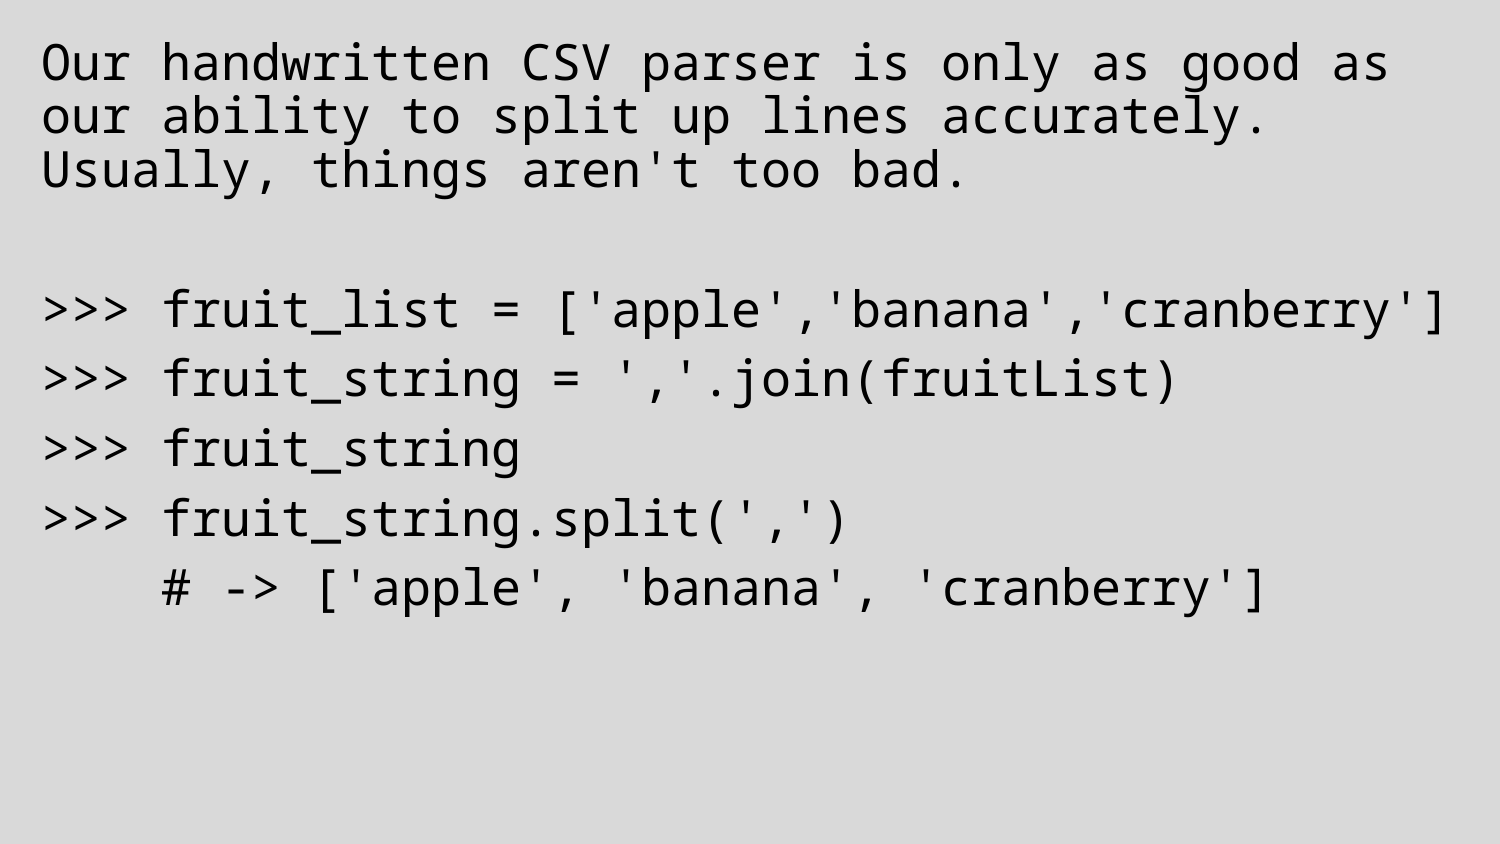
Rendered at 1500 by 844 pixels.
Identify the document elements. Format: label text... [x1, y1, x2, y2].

list Our handwritten CSV parser is only as good as our ability to split up lines accurately. Usually, things aren't too bad. >>> fruit_list = ['apple','banana','cranberry'] >>> fruit_string = ','.join(fruitList) >>> fruit_string >>> fruit_string.split(',') # -> ['apple', 'banana', 'cranberry'] [26, 29, 1479, 827]
